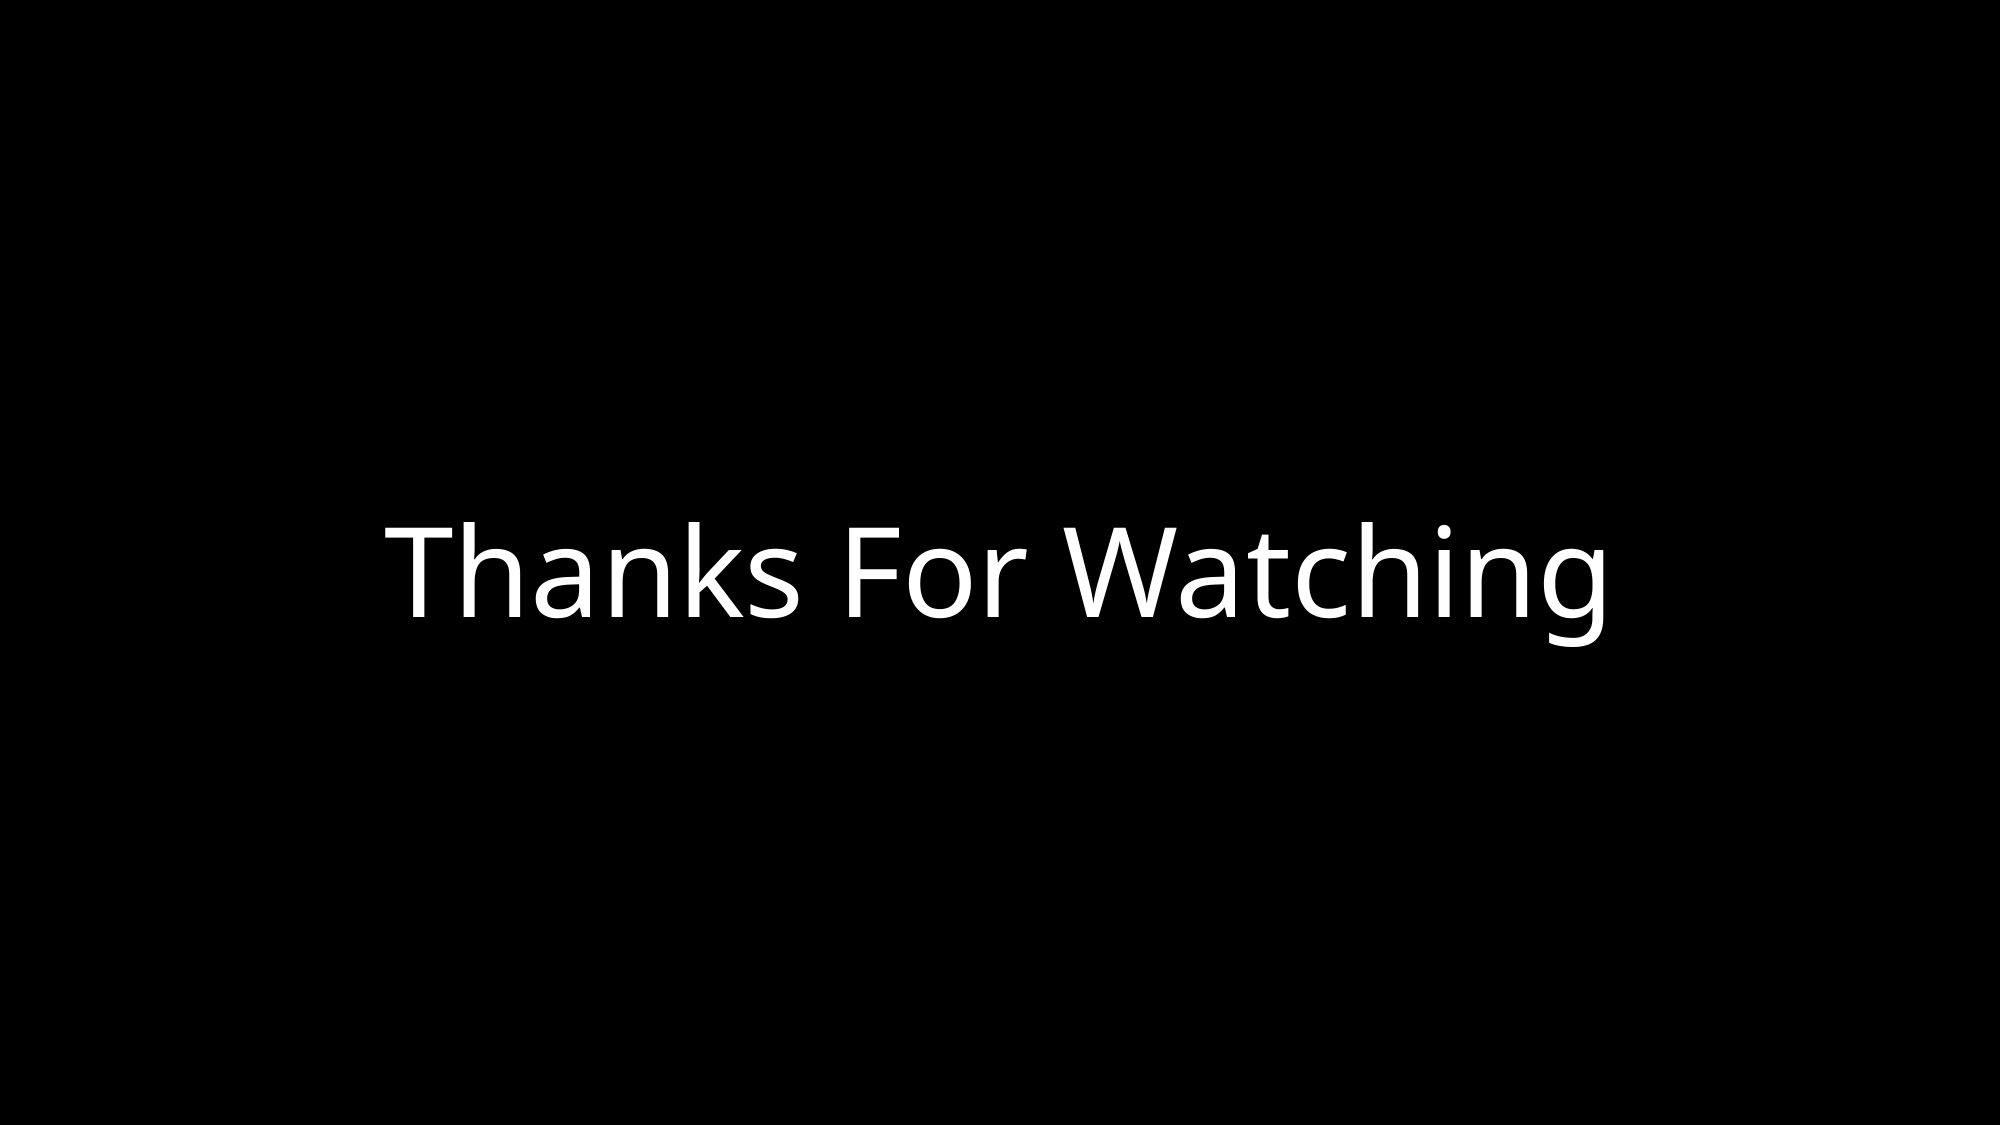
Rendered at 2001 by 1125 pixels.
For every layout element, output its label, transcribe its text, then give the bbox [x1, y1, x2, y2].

title Thanks For Watching [137, 184, 1863, 652]
